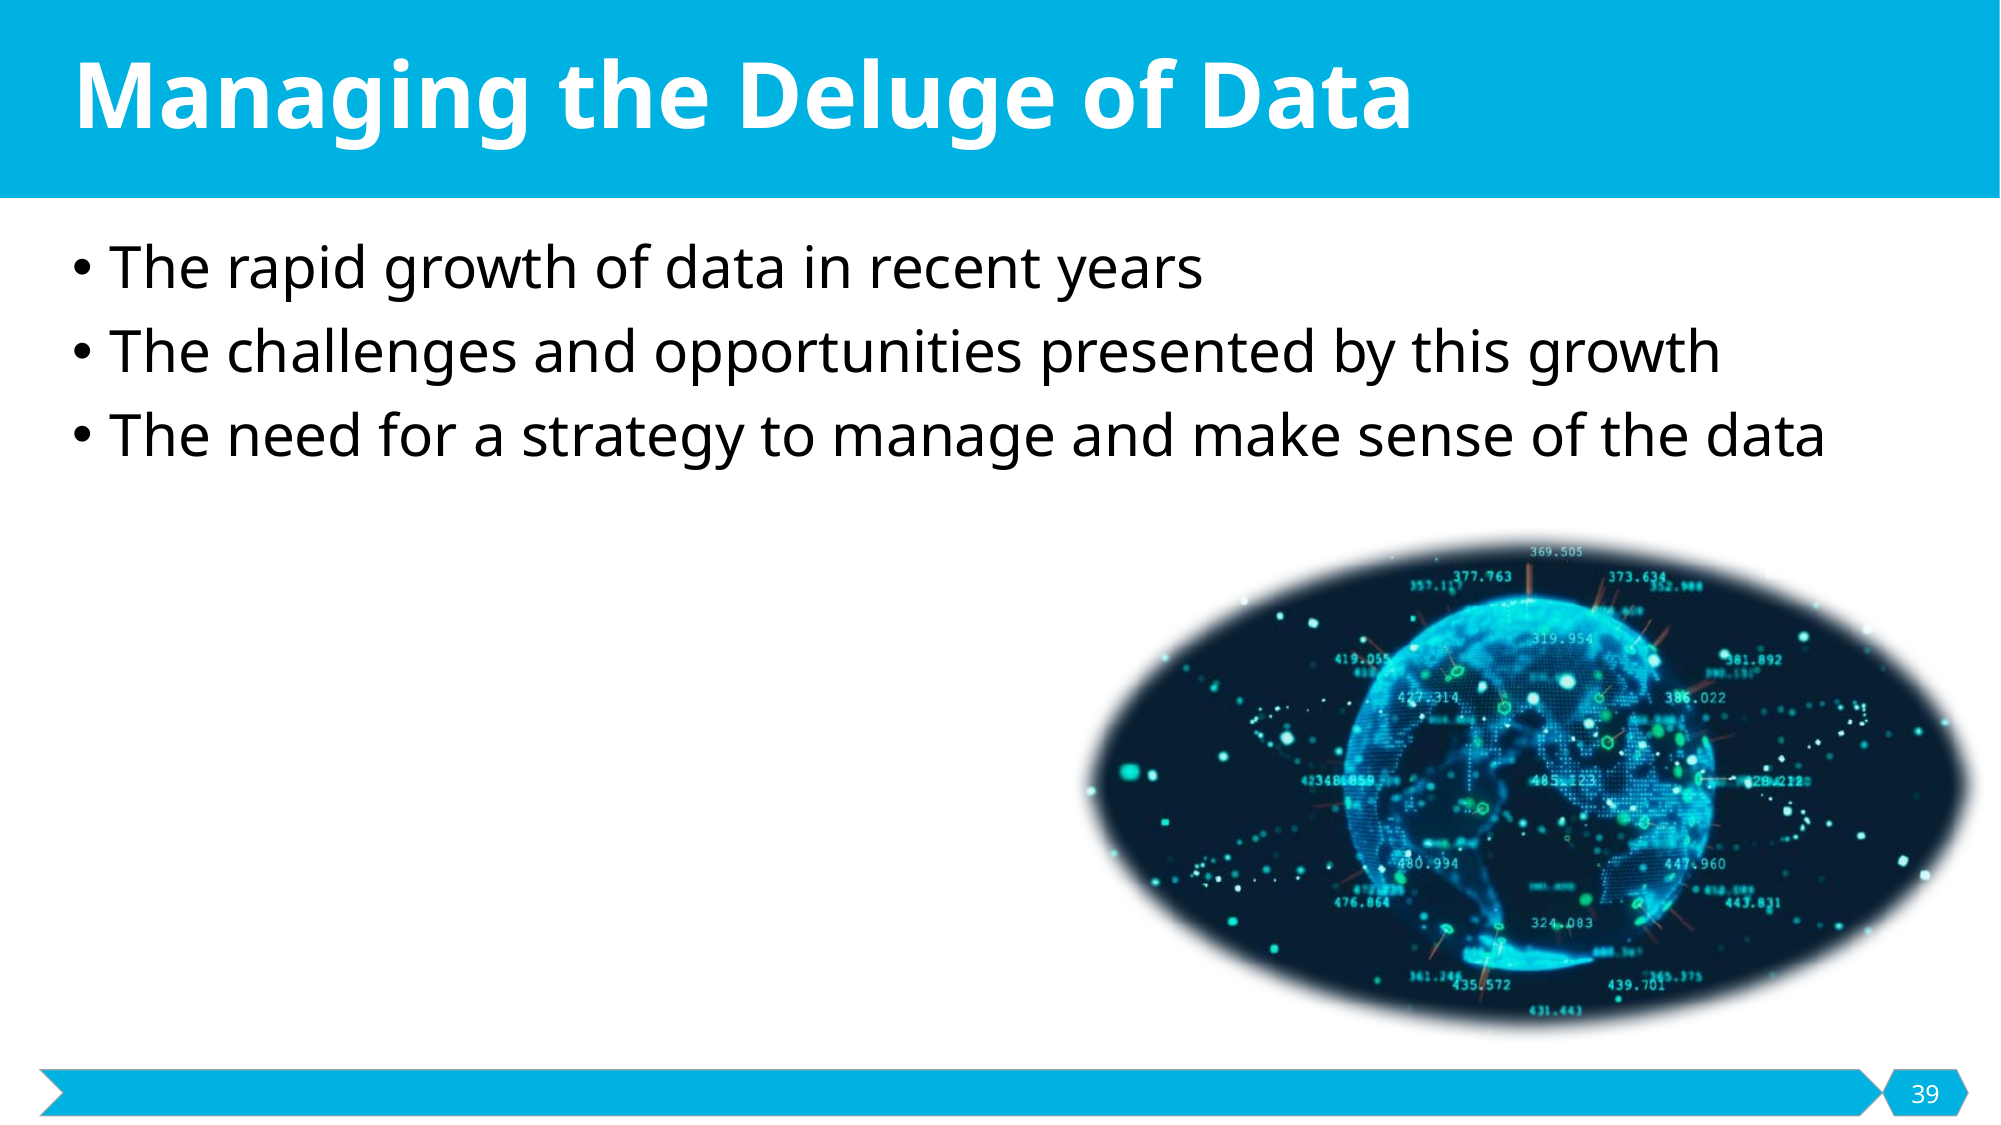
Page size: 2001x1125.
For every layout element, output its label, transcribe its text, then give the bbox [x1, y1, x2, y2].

list The rapid growth of data in recent years The challenges and opportunities presented by this growth The need for a strategy to manage and make sense of the data [56, 230, 1969, 1010]
picture [1071, 526, 1987, 1043]
slide_number 39 [1882, 1065, 1969, 1125]
title Managing the Deluge of Data [56, 0, 1969, 199]
